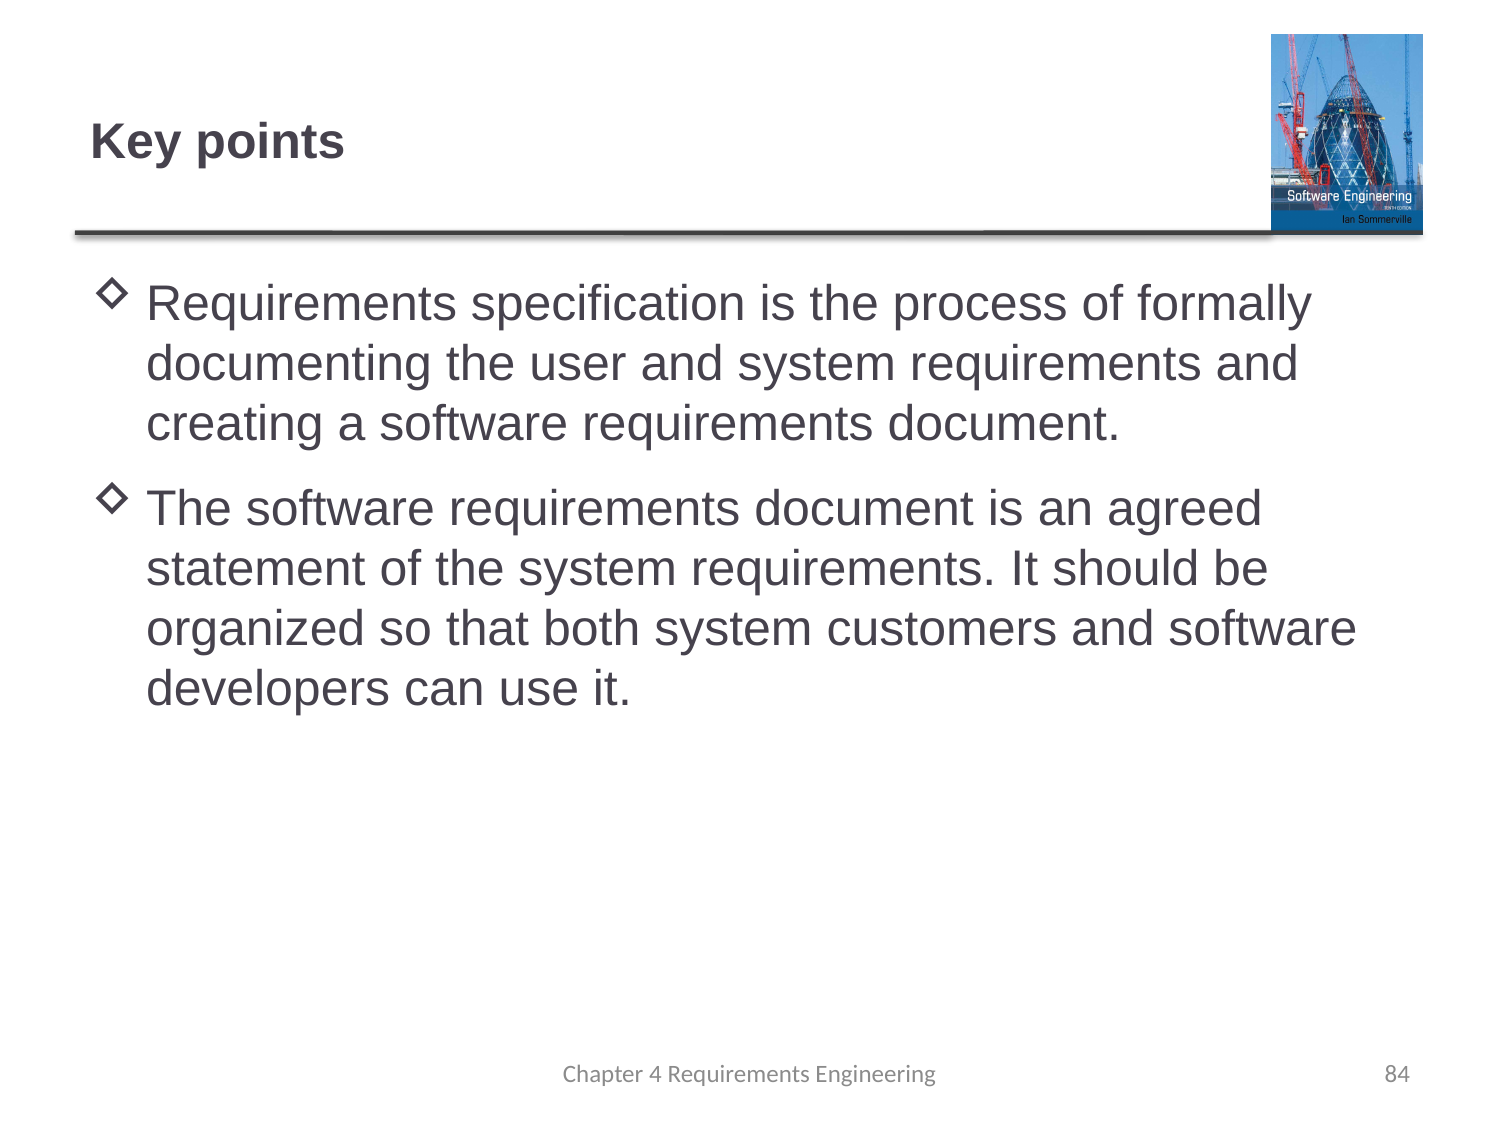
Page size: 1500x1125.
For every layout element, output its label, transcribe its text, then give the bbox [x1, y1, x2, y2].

slide_number 84 [1074, 1042, 1425, 1103]
list Requirements specification is the process of formally documenting the user and system requirements and creating a software requirements document. The software requirements document is an agreed statement of the system requirements. It should be organized so that both system customers and software developers can use it. [75, 262, 1425, 1005]
footer Chapter 4 Requirements Engineering [512, 1042, 988, 1103]
picture [1271, 34, 1423, 230]
title Key points [74, 44, 1272, 233]
